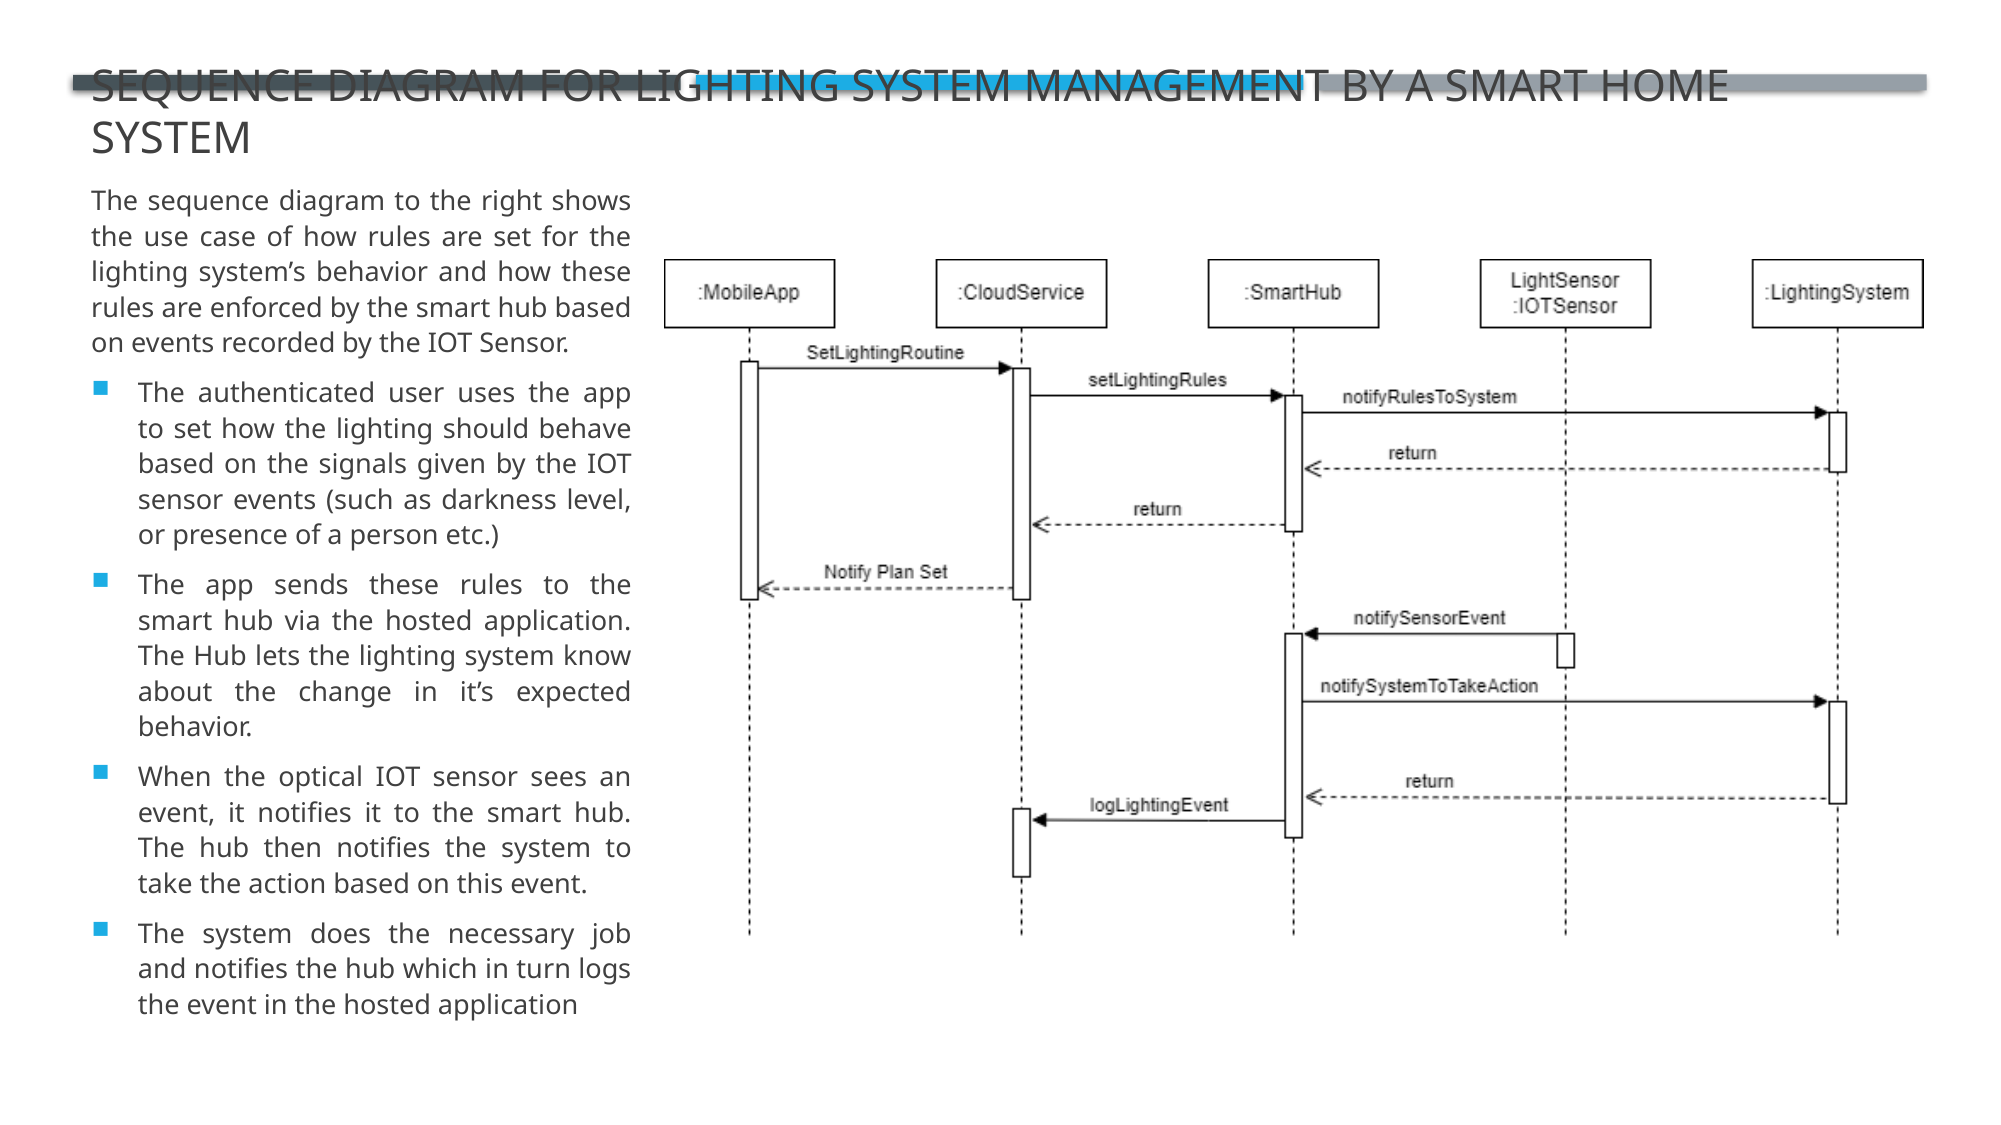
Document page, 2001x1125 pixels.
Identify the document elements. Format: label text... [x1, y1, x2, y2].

picture [664, 258, 1925, 942]
title Sequence Diagram For Lighting System Management By a smart home System [76, 106, 1886, 170]
list The sequence diagram to the right shows the use case of how rules are set for the lighting system’s behavior and how these rules are enforced by the smart hub based on events recorded by the IOT Sensor. The authenticated user uses the app to set how the lighting should behave based on the signals given by the IOT sensor events (such as darkness level, or presence of a person etc.) The app sends these rules to the smart hub via the hosted application. The Hub lets the lighting system know about the change in it’s expected behavior. When the optical IOT sensor sees an event, it notifies it to the smart hub. The hub then notifies the system to take the action based on this event. The system does the necessary job and notifies the hub which in turn logs the event in the hosted application [76, 170, 647, 1030]
